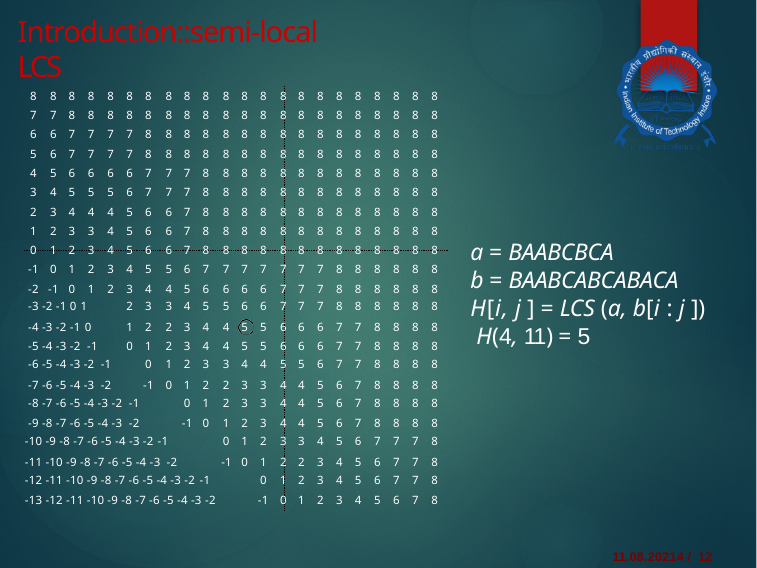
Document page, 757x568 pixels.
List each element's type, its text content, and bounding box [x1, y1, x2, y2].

title Introduction::semi-local LCS [15, 10, 358, 108]
text_box a = BAABCBCA b = BAABCABCABACA H[i, j ] = LCS (a, b[i : j ]) H(4, 11) = 5 [468, 236, 710, 350]
picture [613, 40, 717, 152]
text_box 11.08.20214 / 12 [610, 547, 714, 564]
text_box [23, 85, 449, 512]
